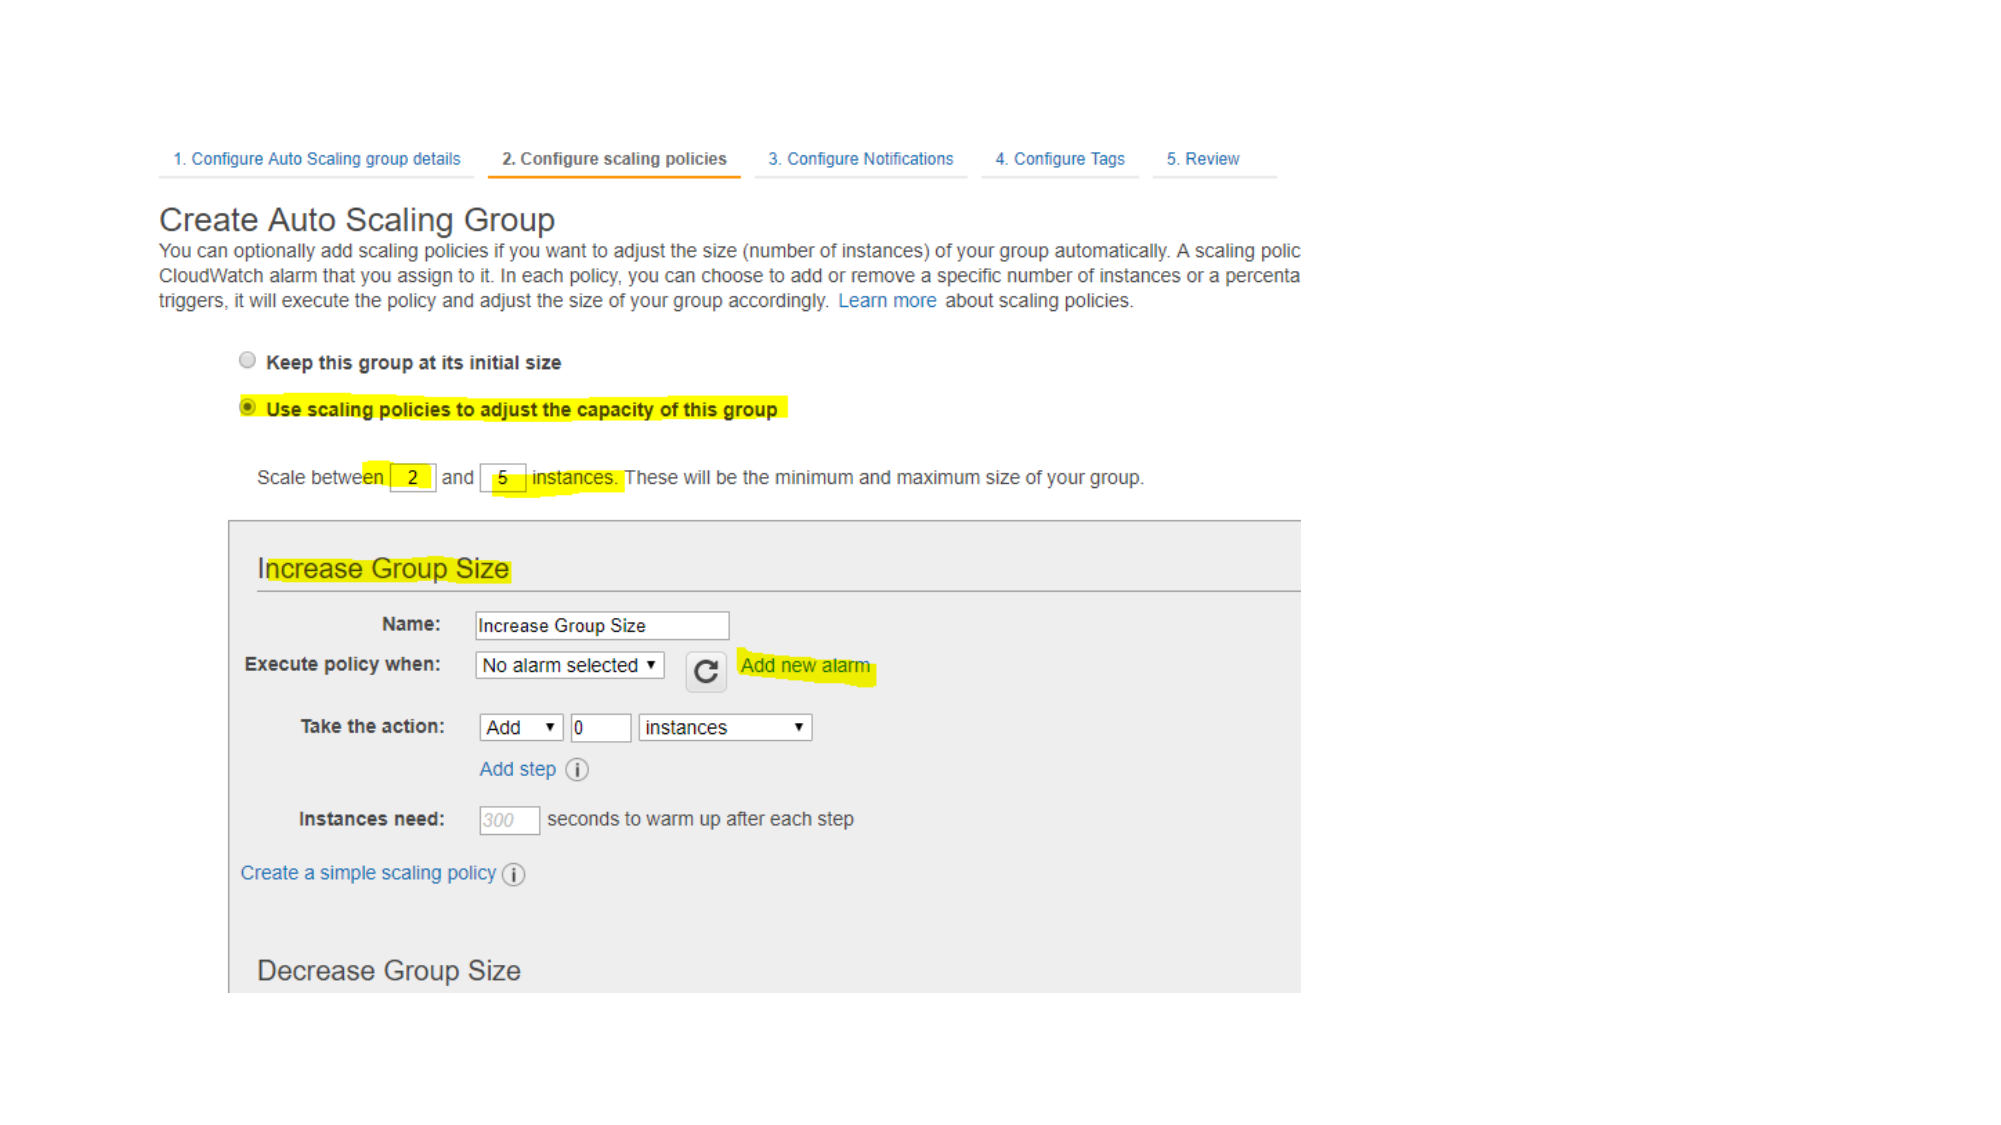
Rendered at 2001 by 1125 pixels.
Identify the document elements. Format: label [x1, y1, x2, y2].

list [137, 129, 1301, 993]
